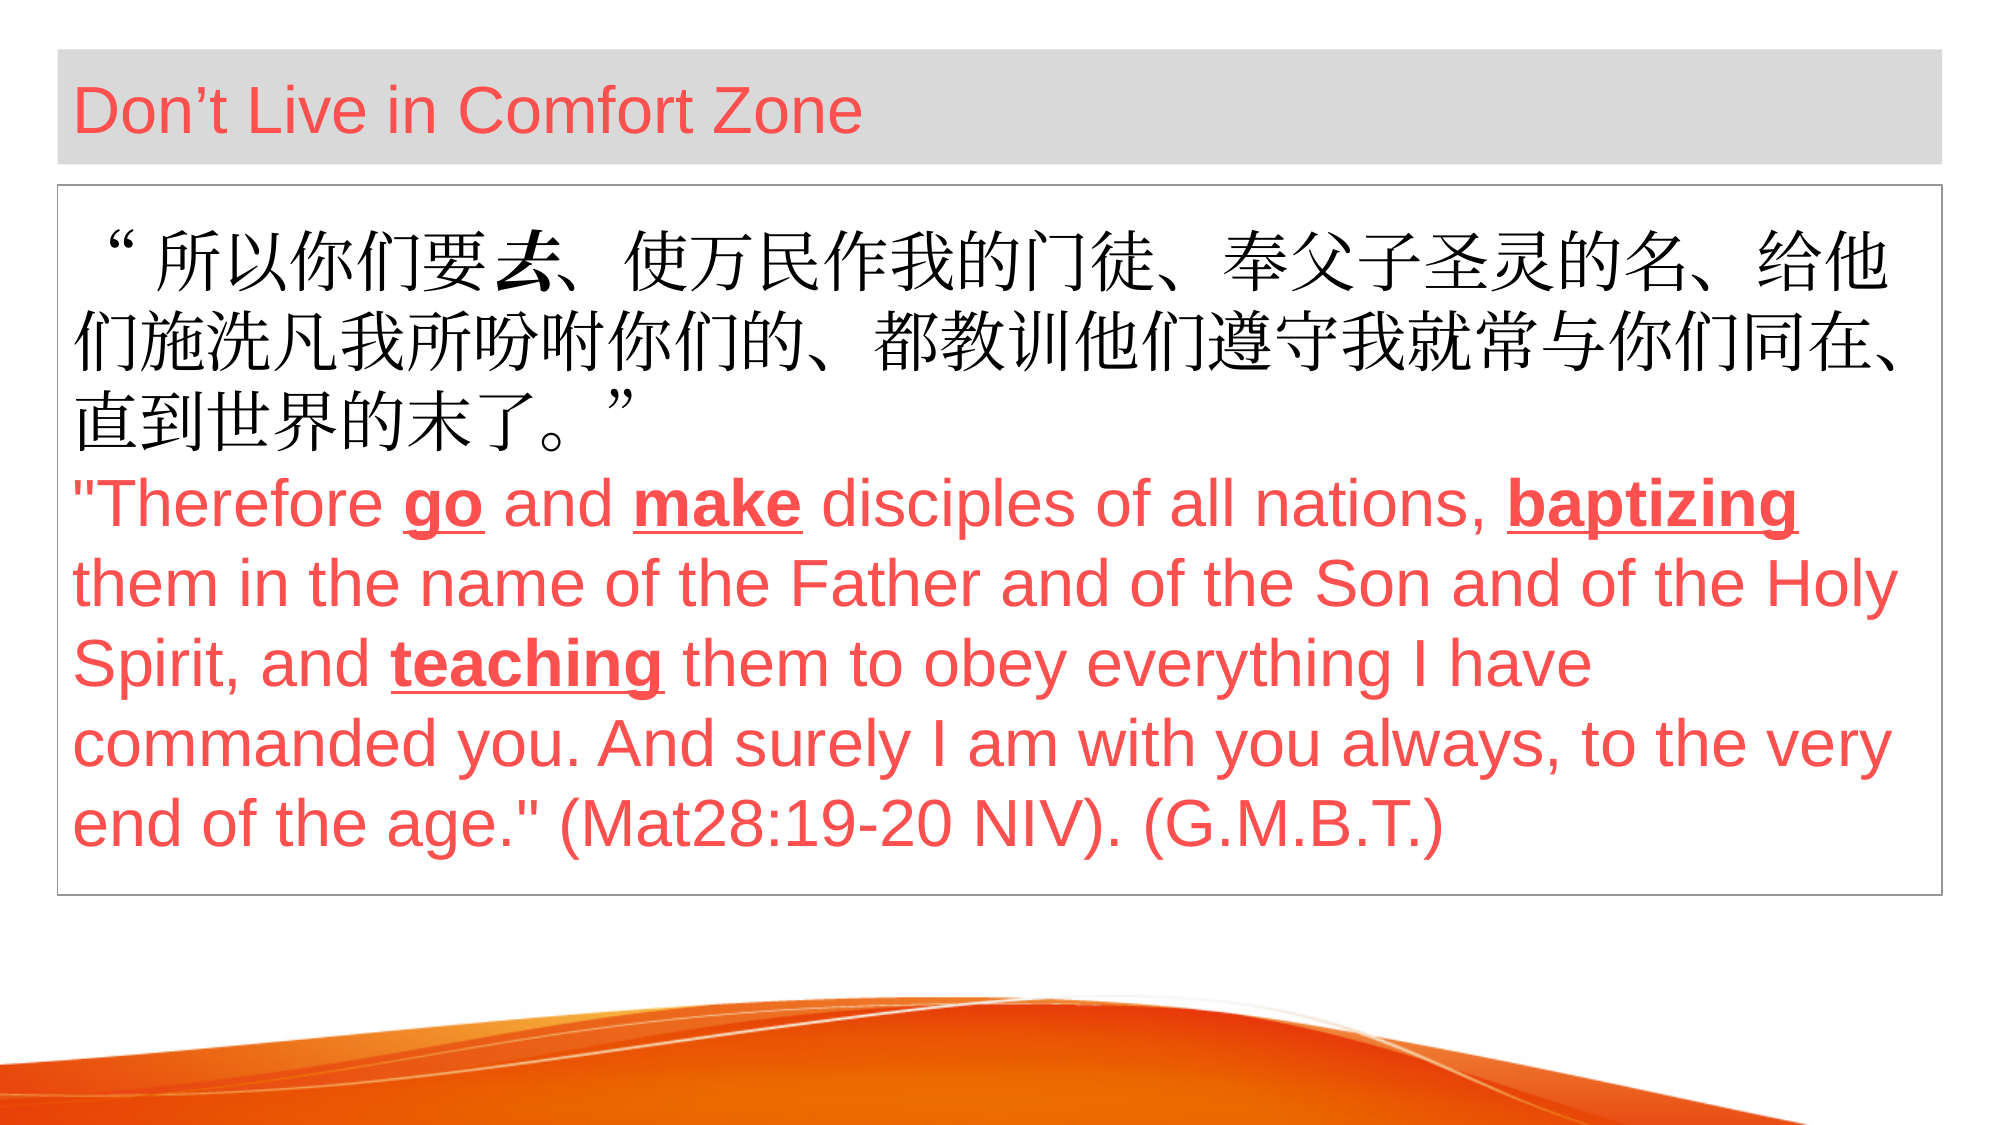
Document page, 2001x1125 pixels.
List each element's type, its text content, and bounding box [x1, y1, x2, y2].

picture [0, 0, 2000, 1125]
text_box “所以你们要去、使万民作我的门徒、奉父子圣灵的名、给他们施洗凡我所吩咐你们的、都教训他们遵守我就常与你们同在、直到世界的末了。” "Therefore go and make disciples of all nations, baptizing them in the name of the Father and of the Son and of the Holy Spirit, and teaching them to obey everything I have commanded you. And surely I am with you always, to the very end of the age." (Mat28:19-20 NIV). (G.M.B.T.) [57, 185, 1943, 896]
title Don’t Live in Comfort Zone [57, 49, 1943, 165]
